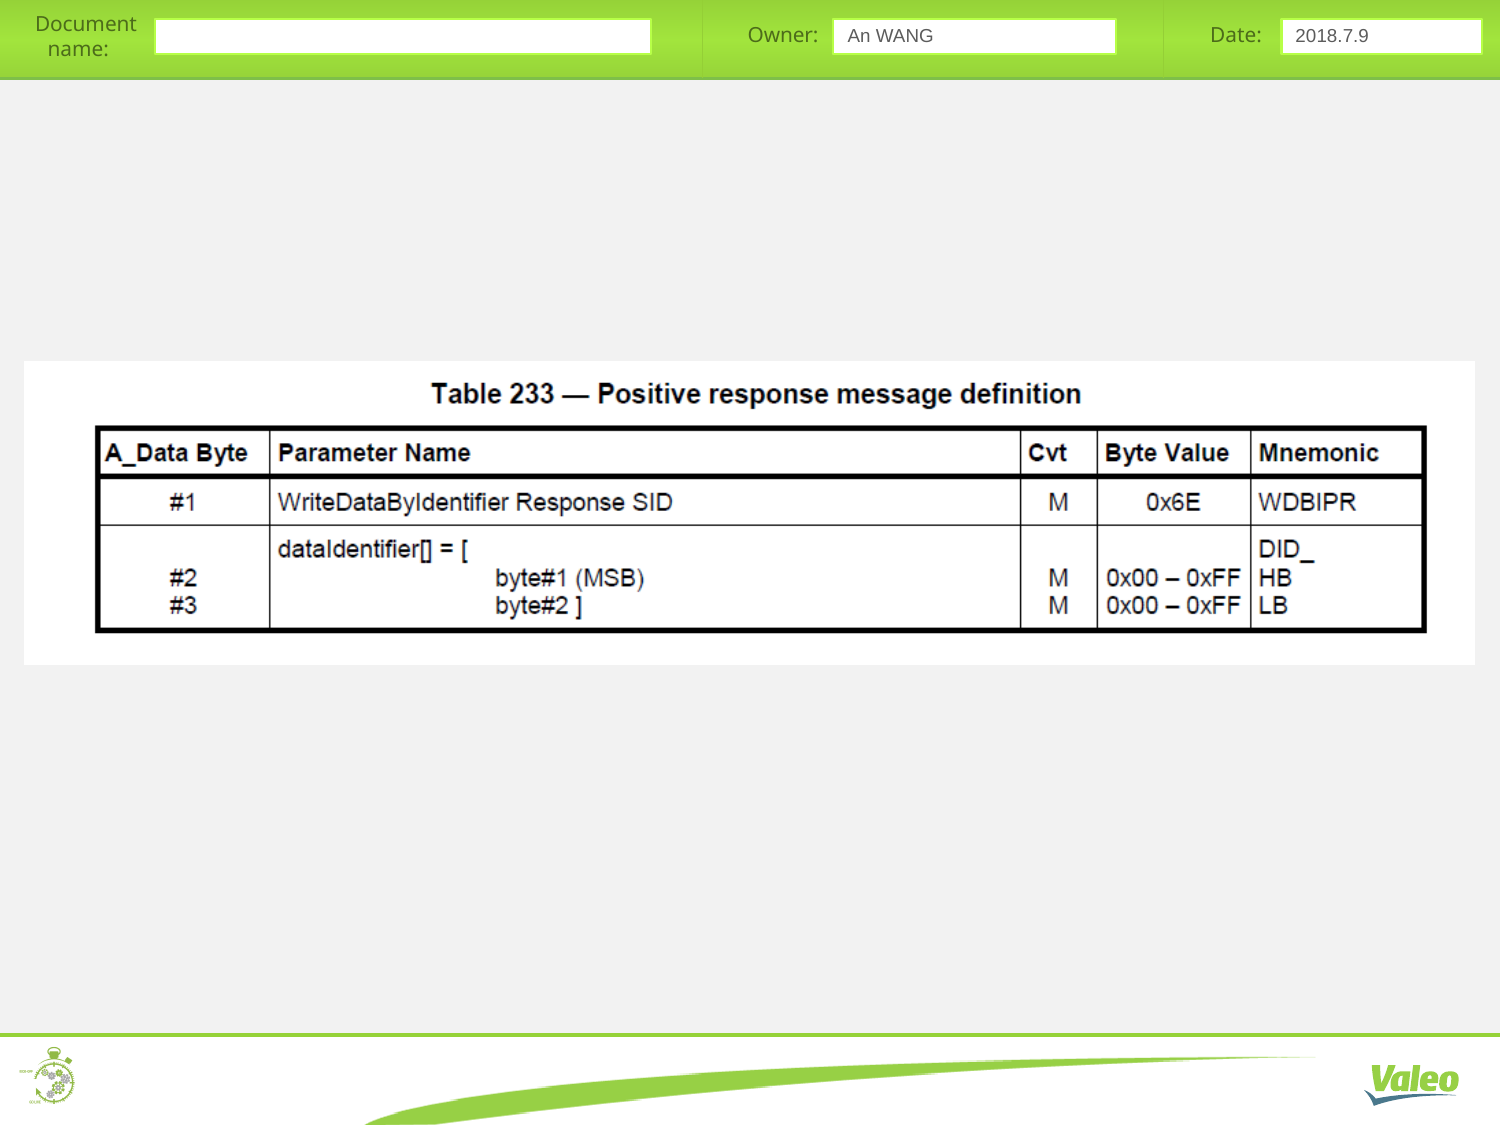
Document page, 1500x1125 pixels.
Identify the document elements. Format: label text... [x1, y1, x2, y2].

picture [17, 1046, 77, 1106]
list An WANG [832, 19, 1117, 55]
picture [24, 361, 1476, 665]
picture [1447, 1076, 1451, 1087]
picture [90, 1037, 1459, 1125]
list 2018.7.9 [1280, 19, 1483, 55]
